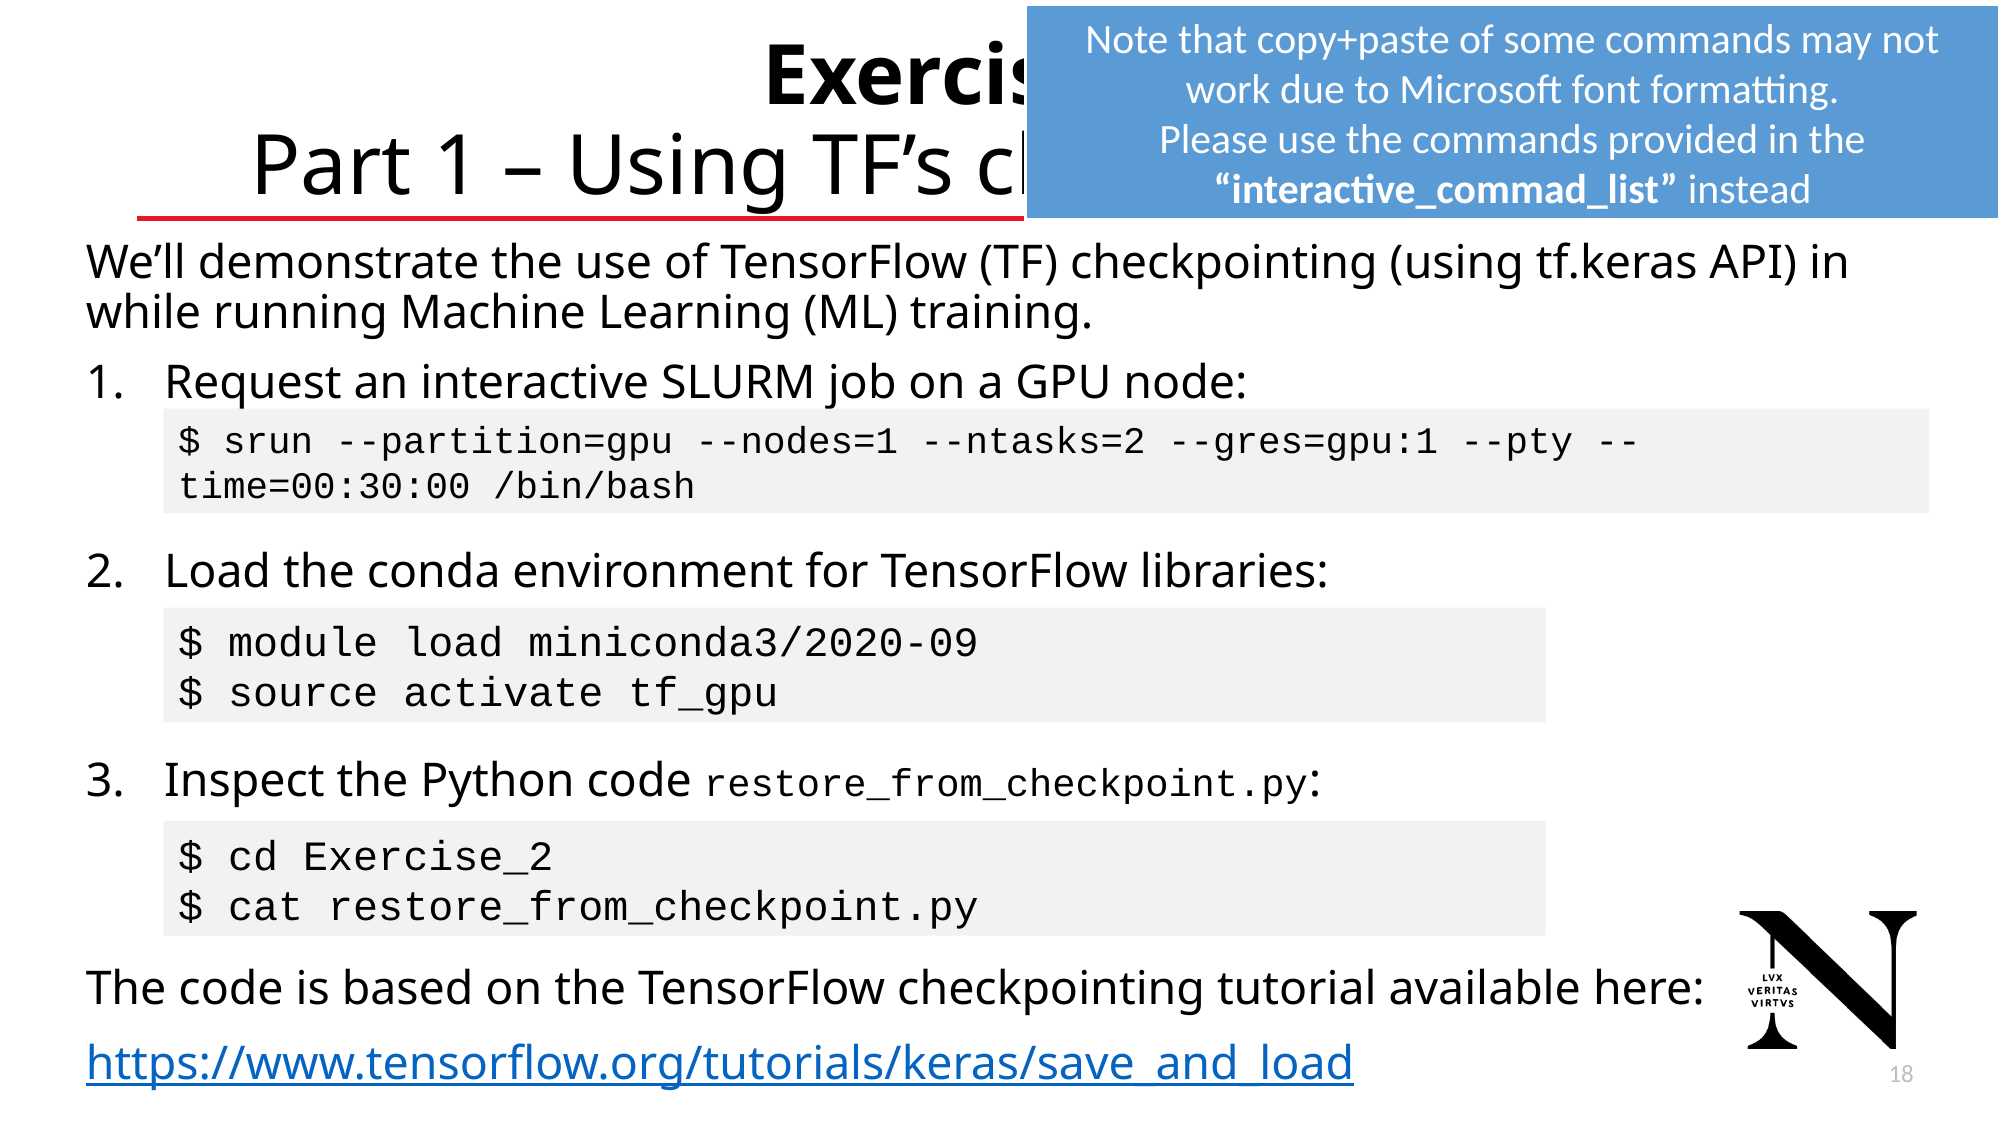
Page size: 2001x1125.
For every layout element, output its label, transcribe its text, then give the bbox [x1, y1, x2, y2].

slide_number 18 [1479, 1042, 1930, 1103]
text_box $ module load miniconda3/2020-09 $ source activate tf_gpu [163, 607, 1546, 723]
text_box $ srun --partition=gpu --nodes=1 --ntasks=2 --gres=gpu:1 --pty --time=00:30:00 /bin/bash [163, 408, 1930, 514]
text_box $ cd Exercise_2 $ cat restore_from_checkpoint.py [163, 820, 1546, 936]
title Exercise 2 Part 1 – Using TF’s checkpointing API [103, 13, 1829, 232]
list We’ll demonstrate the use of TensorFlow (TF) checkpointing (using tf.keras API) in while running Machine Learning (ML) training. Request an interactive SLURM job on a GPU node: Load the conda environment for TensorFlow libraries: Inspect the Python code restore_from_checkpoint.py: The code is based on the TensorFlow checkpointing tutorial available here: https://www.tensorflow.org/tutorials/keras/save_and_load [70, 231, 1930, 1103]
text_box Note that copy+paste of some commands may not work due to Microsoft font formatting. Please use the commands provided in the “interactive_commad_list” instead [1024, 3, 2000, 221]
